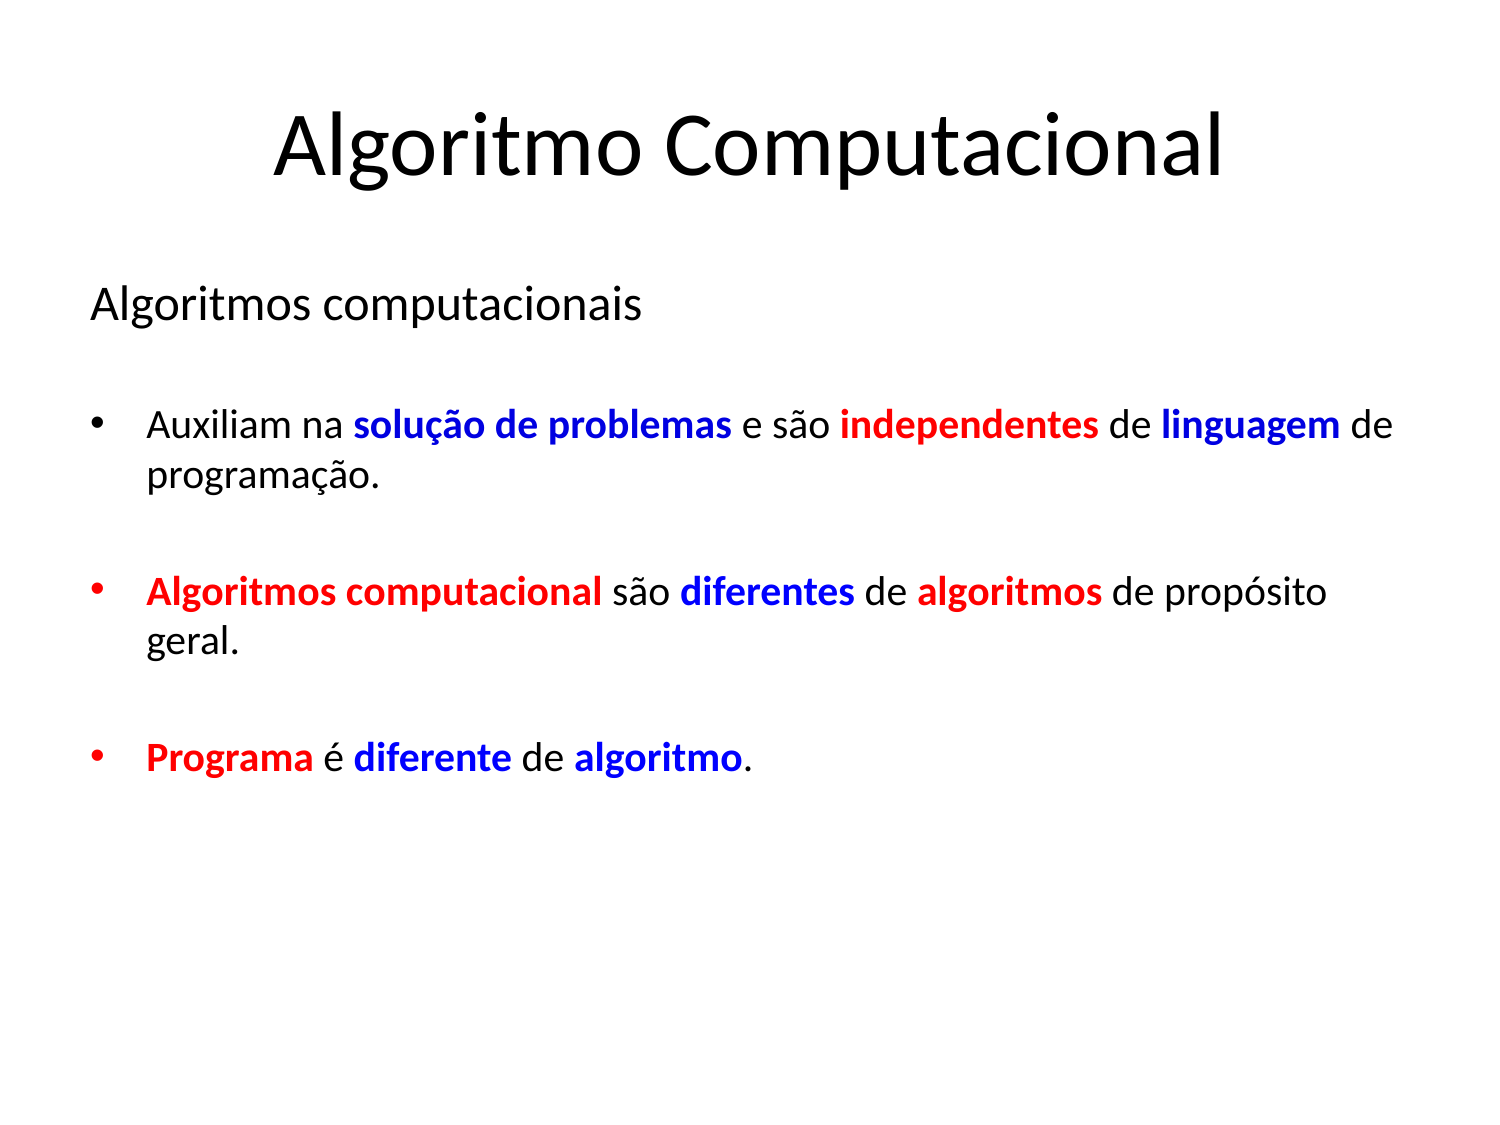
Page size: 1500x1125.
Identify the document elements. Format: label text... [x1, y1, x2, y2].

list Algoritmos computacionais Auxiliam na solução de problemas e são independentes de linguagem de programação. Algoritmos computacional são diferentes de algoritmos de propósito geral. Programa é diferente de algoritmo. [75, 262, 1425, 1005]
title Algoritmo Computacional [75, 45, 1425, 233]
